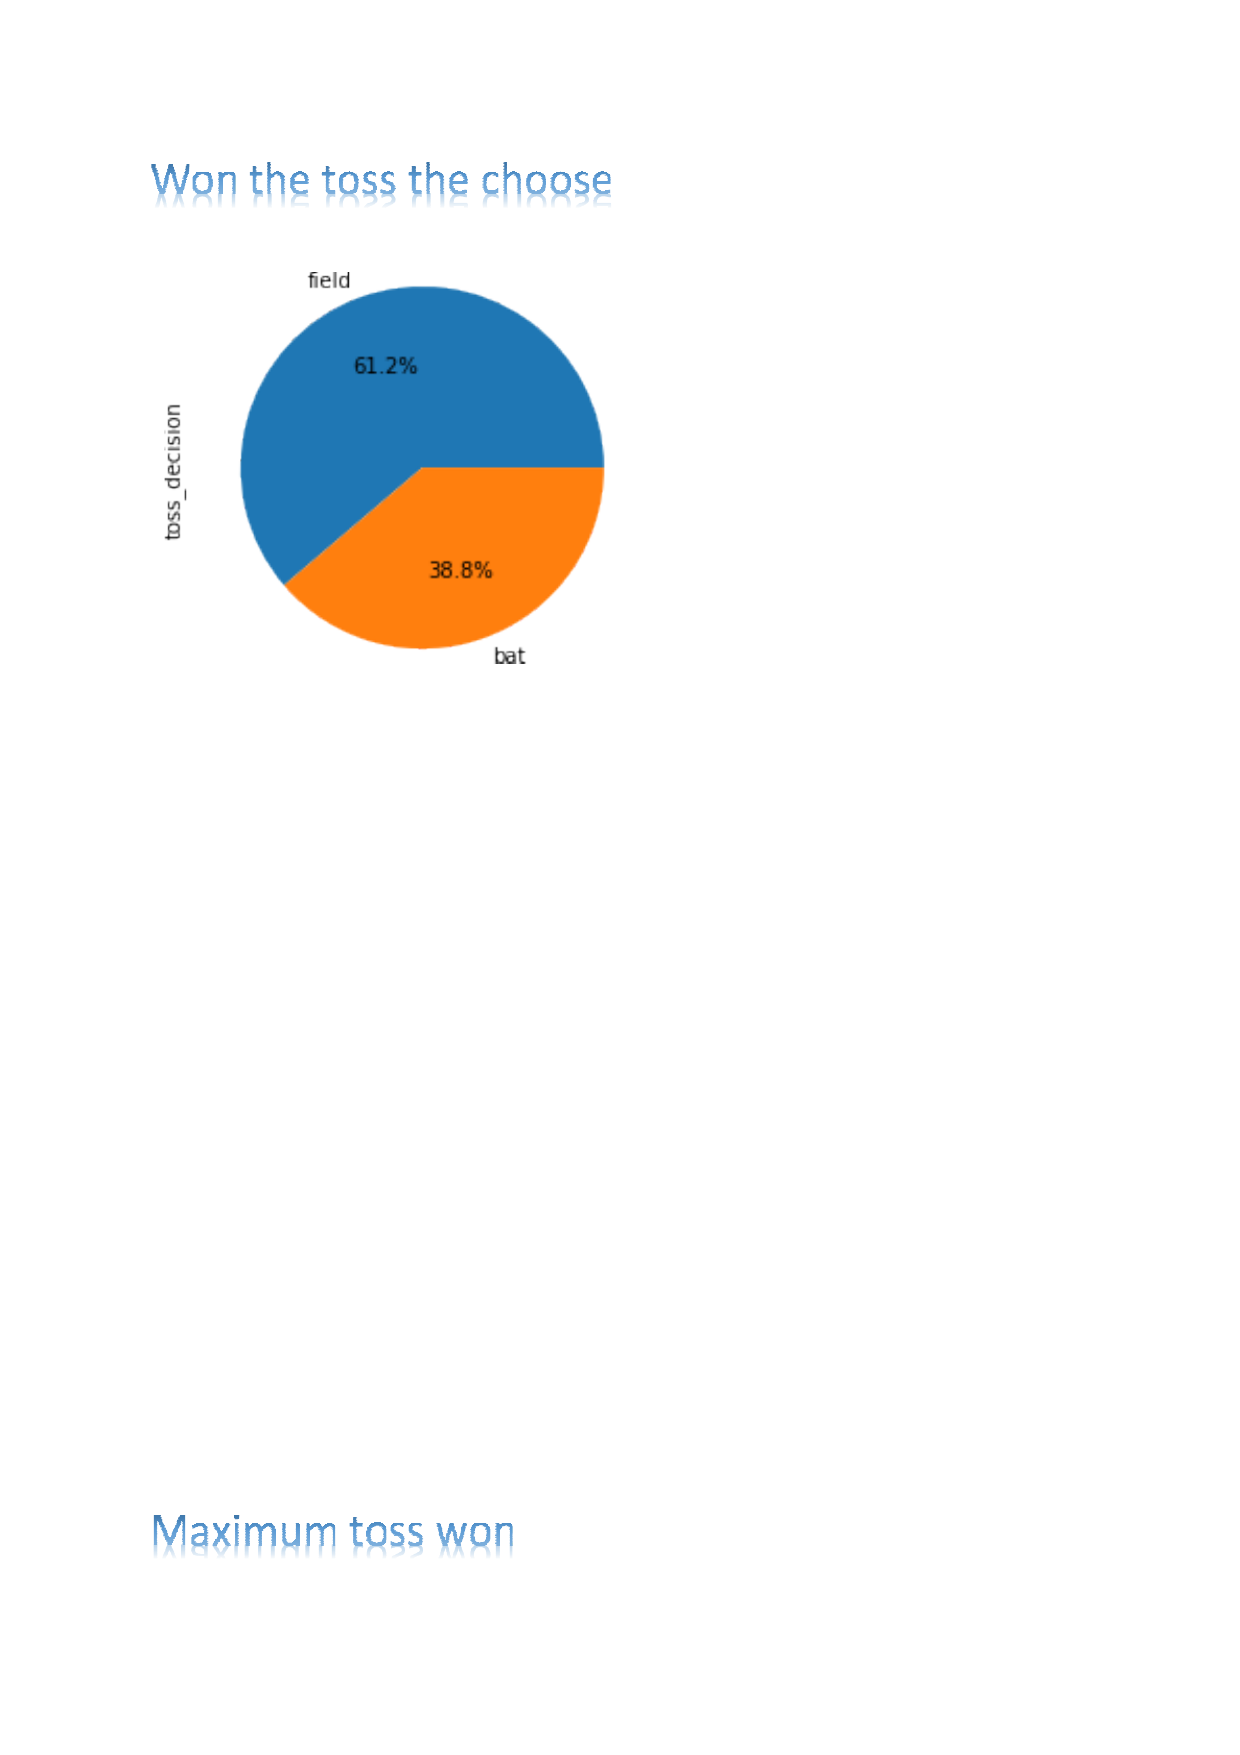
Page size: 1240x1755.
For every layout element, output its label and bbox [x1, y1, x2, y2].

text_box [151, 162, 612, 208]
text_box [164, 272, 605, 664]
text_box [153, 1514, 513, 1559]
